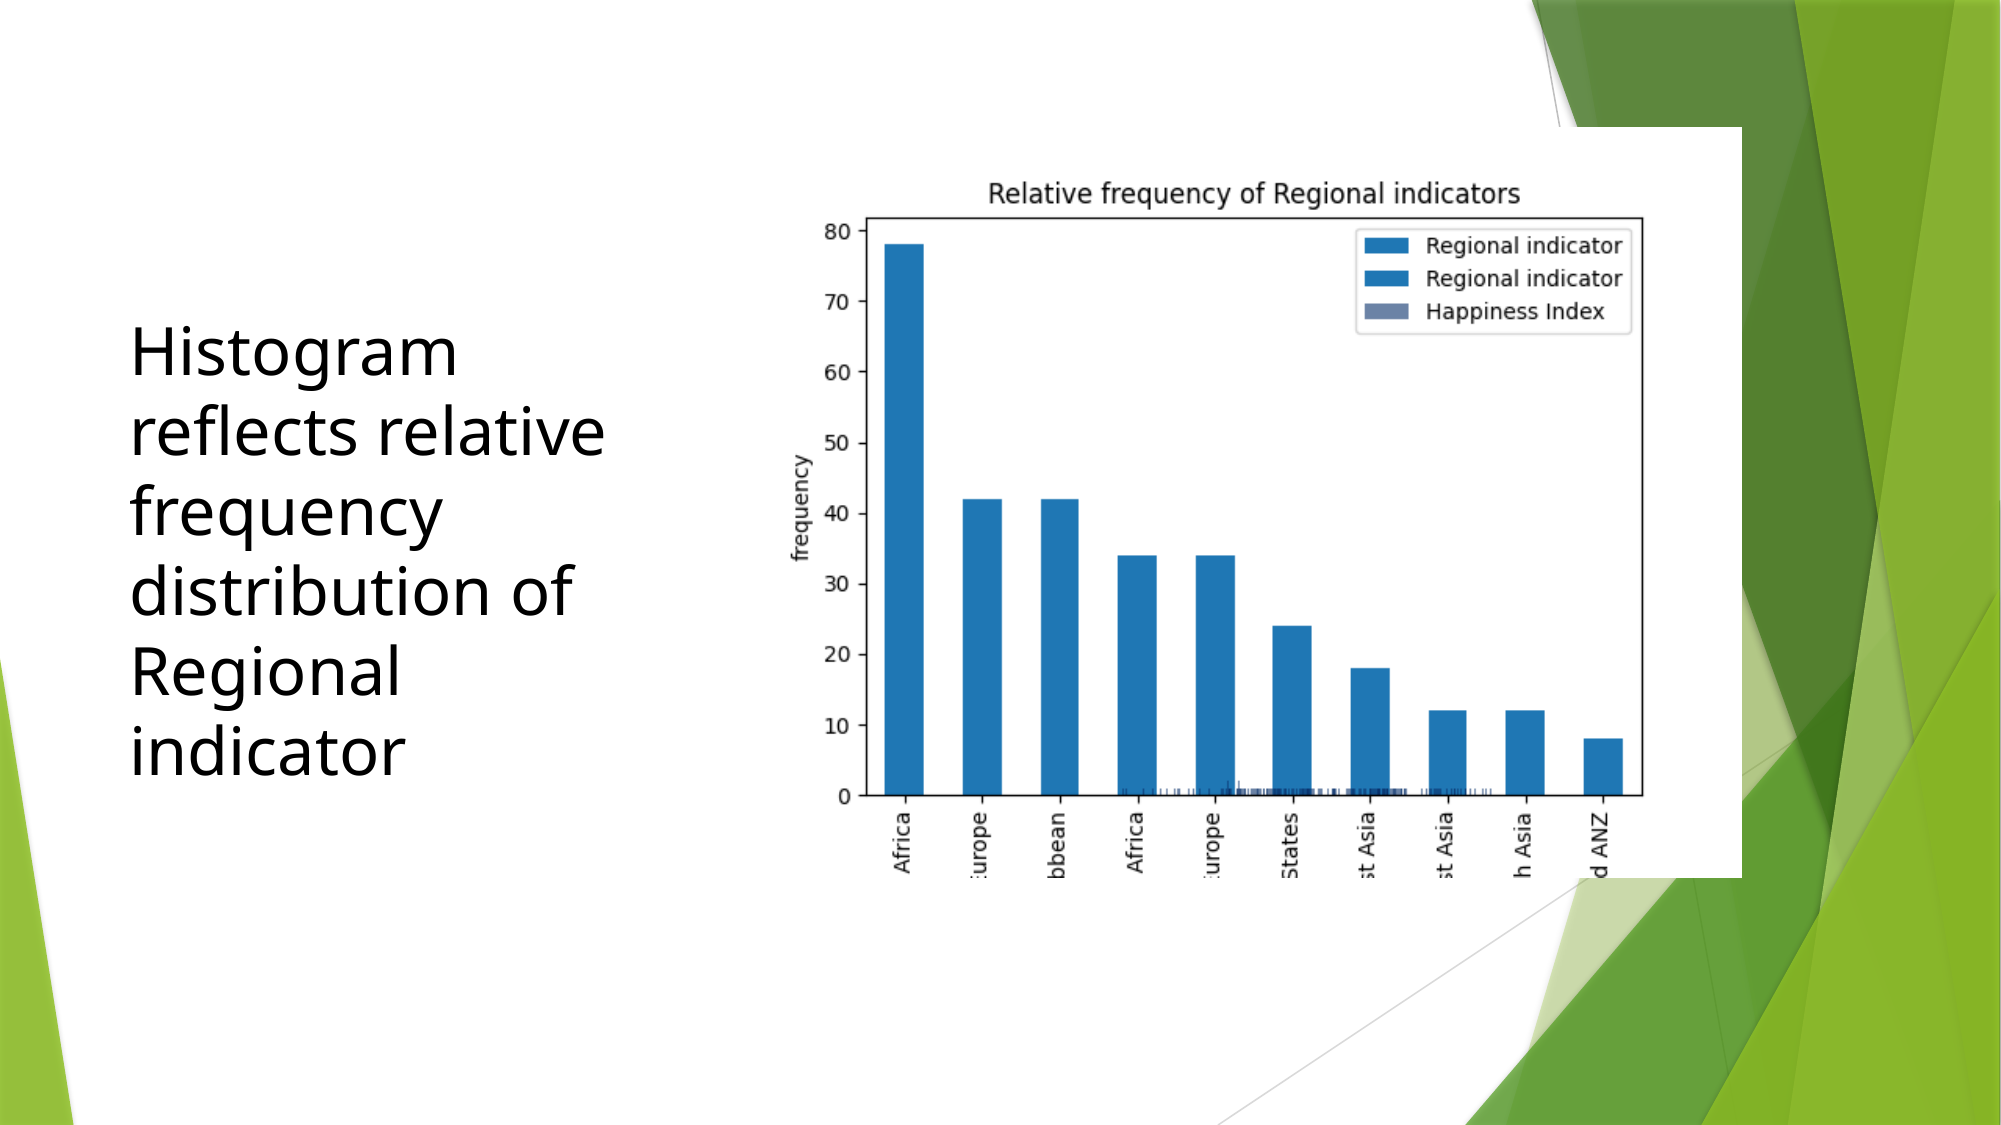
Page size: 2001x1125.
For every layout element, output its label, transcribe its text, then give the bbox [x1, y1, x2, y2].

picture [740, 126, 1742, 878]
text_box Histogram reflects relative frequency distribution of Regional indicator [114, 301, 660, 797]
